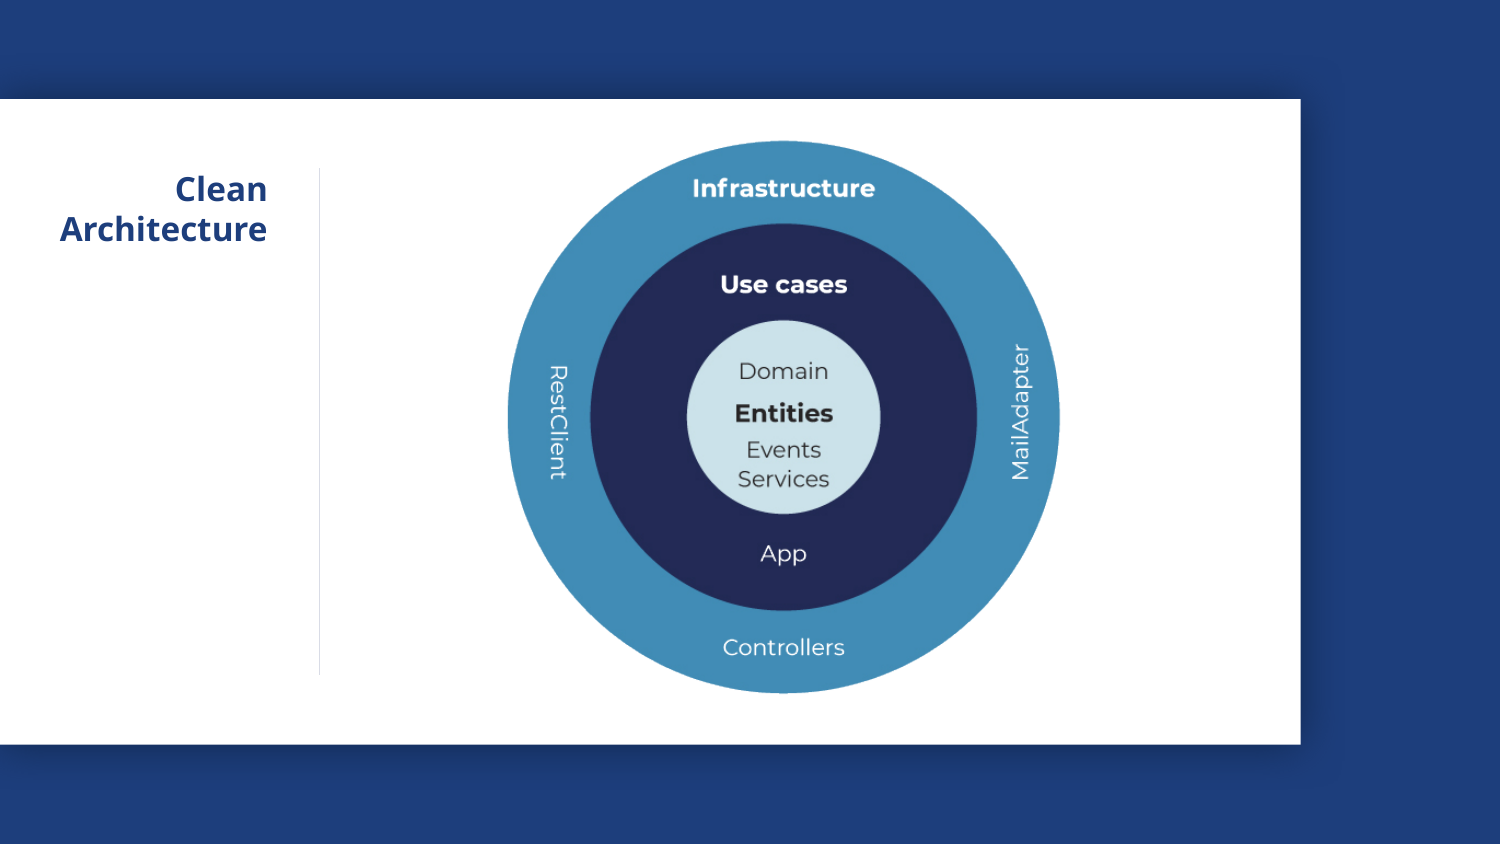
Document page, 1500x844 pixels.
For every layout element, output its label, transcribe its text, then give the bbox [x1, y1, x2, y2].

title Clean Architecture [47, 168, 268, 676]
picture [487, 126, 1116, 717]
